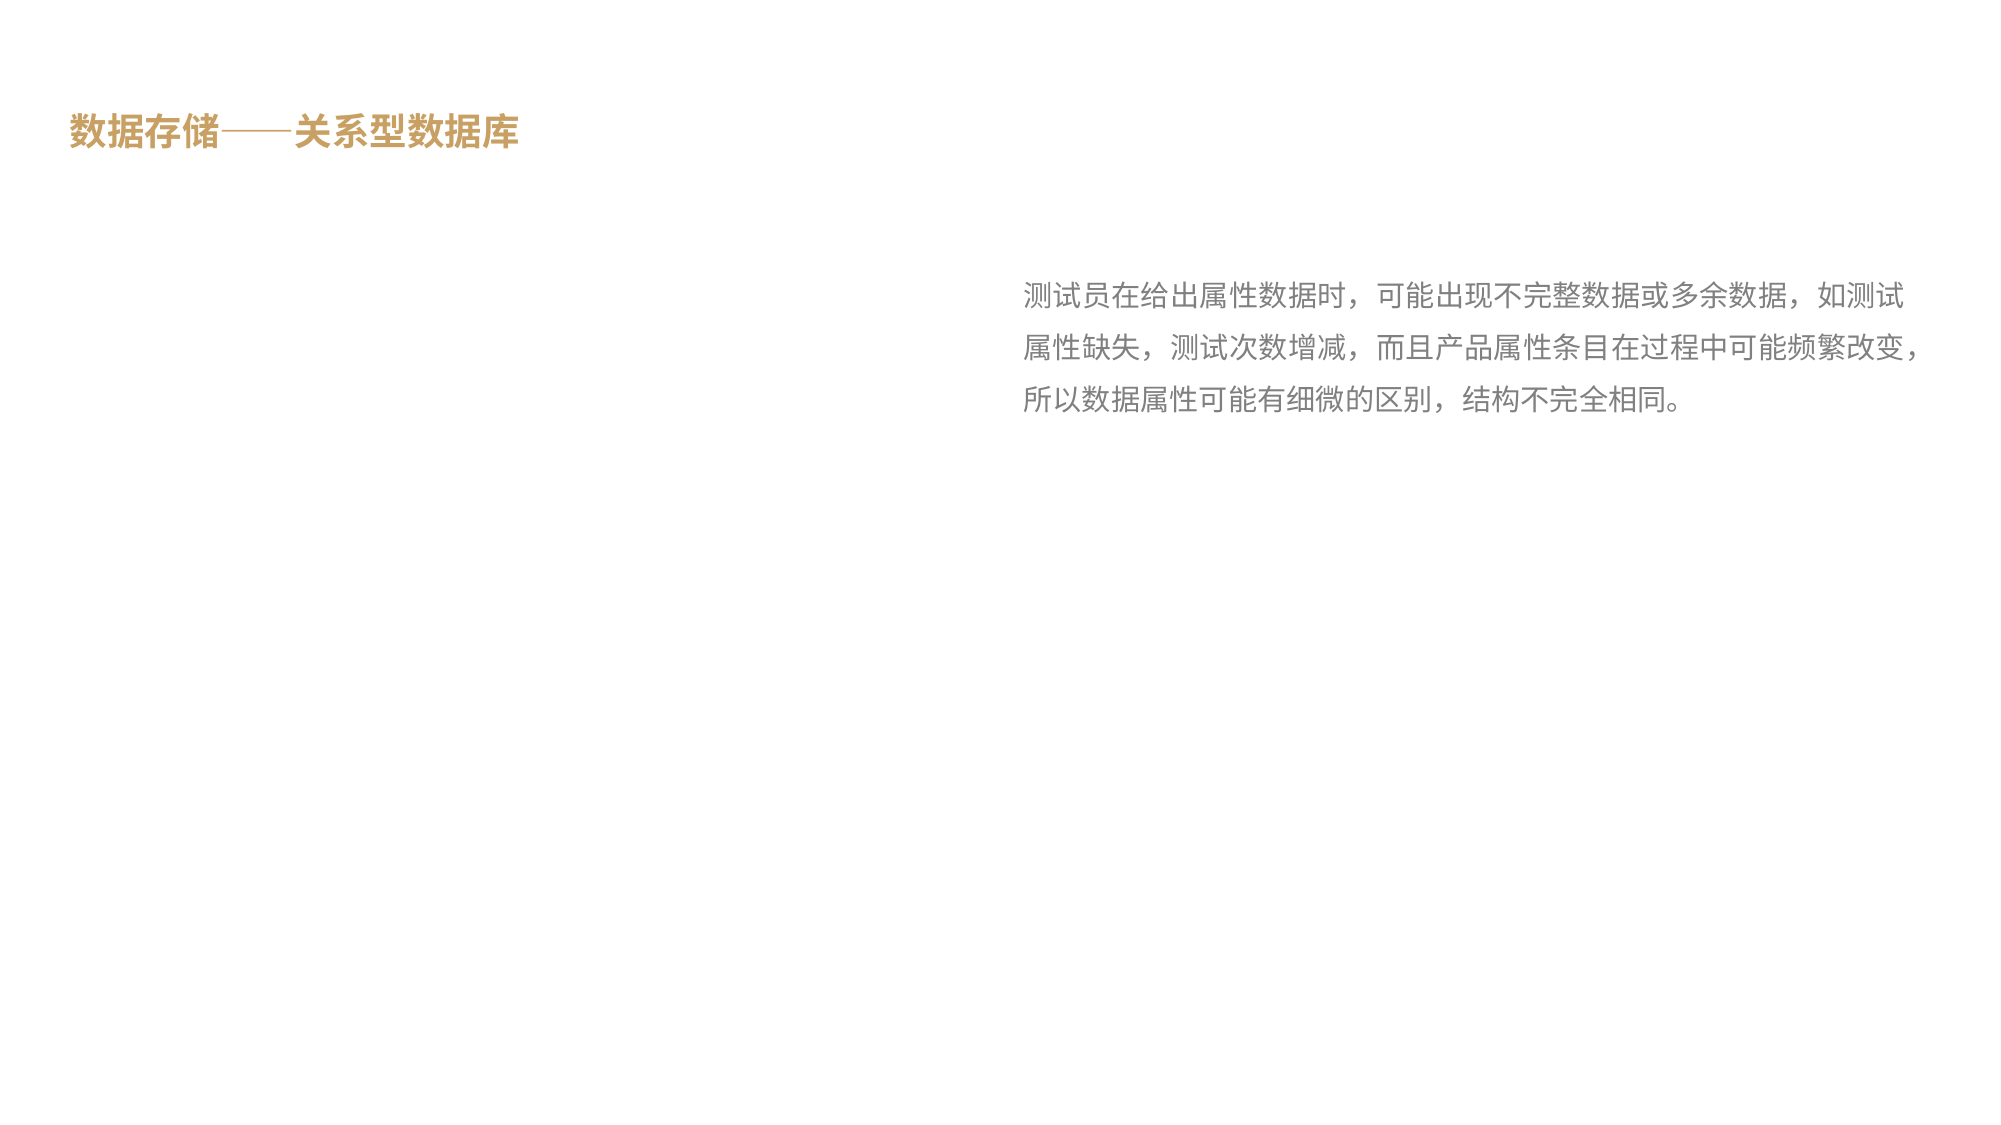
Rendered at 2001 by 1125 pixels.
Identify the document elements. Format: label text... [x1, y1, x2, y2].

text_box 测试员在给出属性数据时，可能出现不完整数据或多余数据，如测试属性缺失，测试次数增减，而且产品属性条目在过程中可能频繁改变，所以数据属性可能有细微的区别，结构不完全相同。 [1008, 251, 1921, 424]
text_box 数据存储——关系型数据库 [55, 94, 1963, 161]
